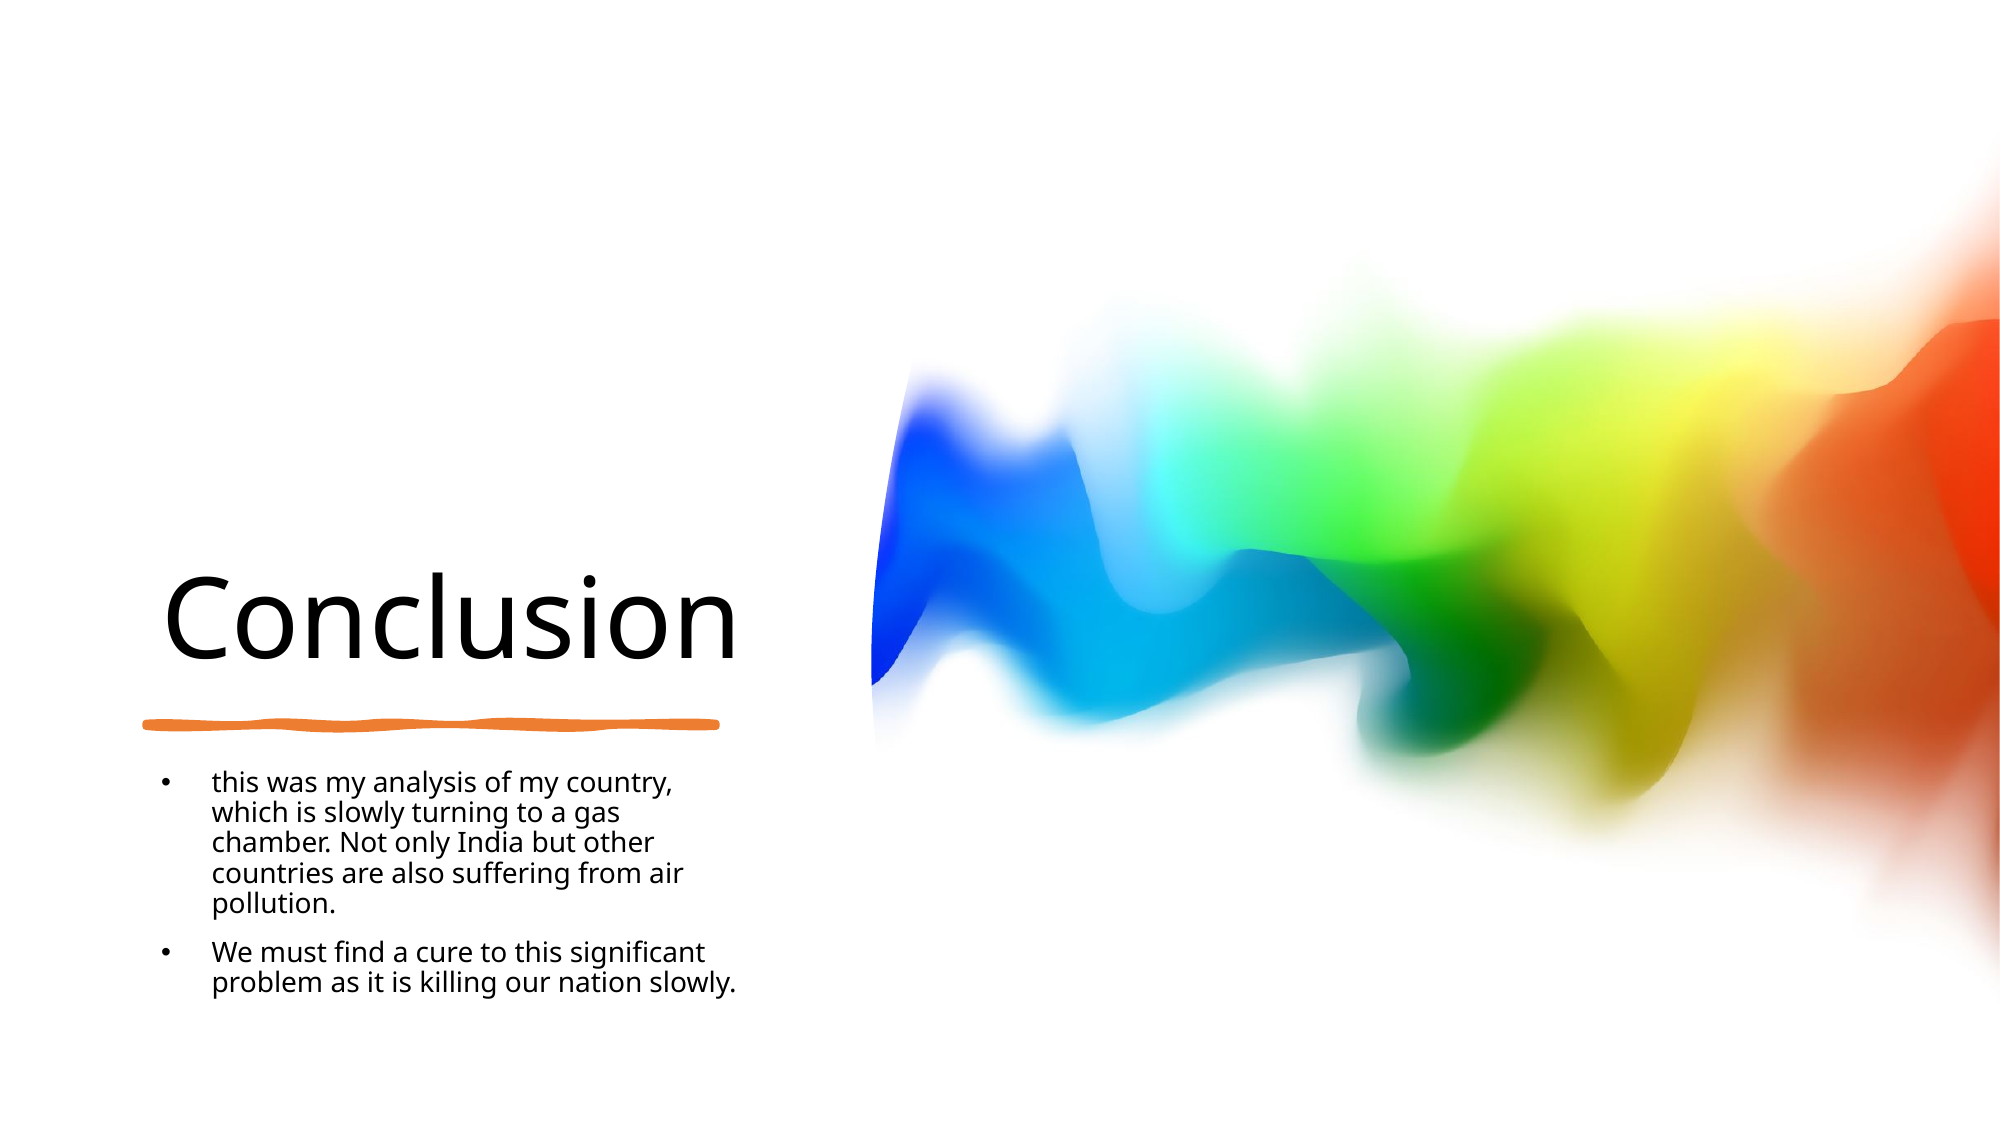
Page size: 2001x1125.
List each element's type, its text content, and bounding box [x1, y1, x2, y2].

picture [871, 0, 2000, 1125]
text_box [144, 720, 718, 730]
subtitle this was my analysis of my country, which is slowly turning to a gas chamber. Not only India but other countries are also suffering from air pollution. We must find a cure to this significant problem as it is killing our nation slowly. [146, 760, 759, 1019]
text_box [0, 0, 871, 1125]
title Conclusion [146, 104, 759, 690]
